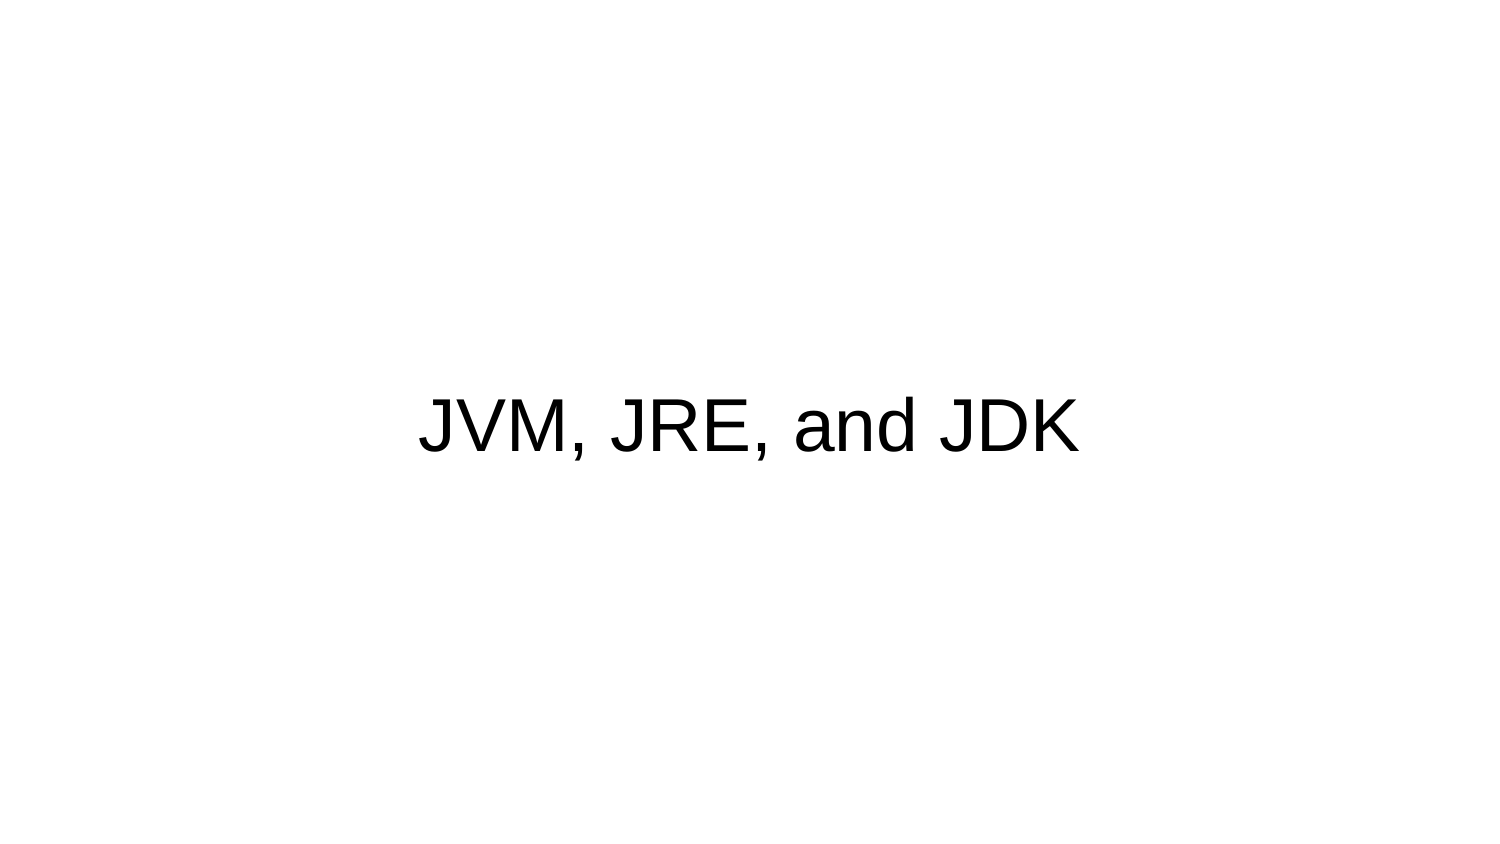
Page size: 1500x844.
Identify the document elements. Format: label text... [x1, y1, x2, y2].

title JVM, JRE, and JDK [51, 352, 1449, 491]
